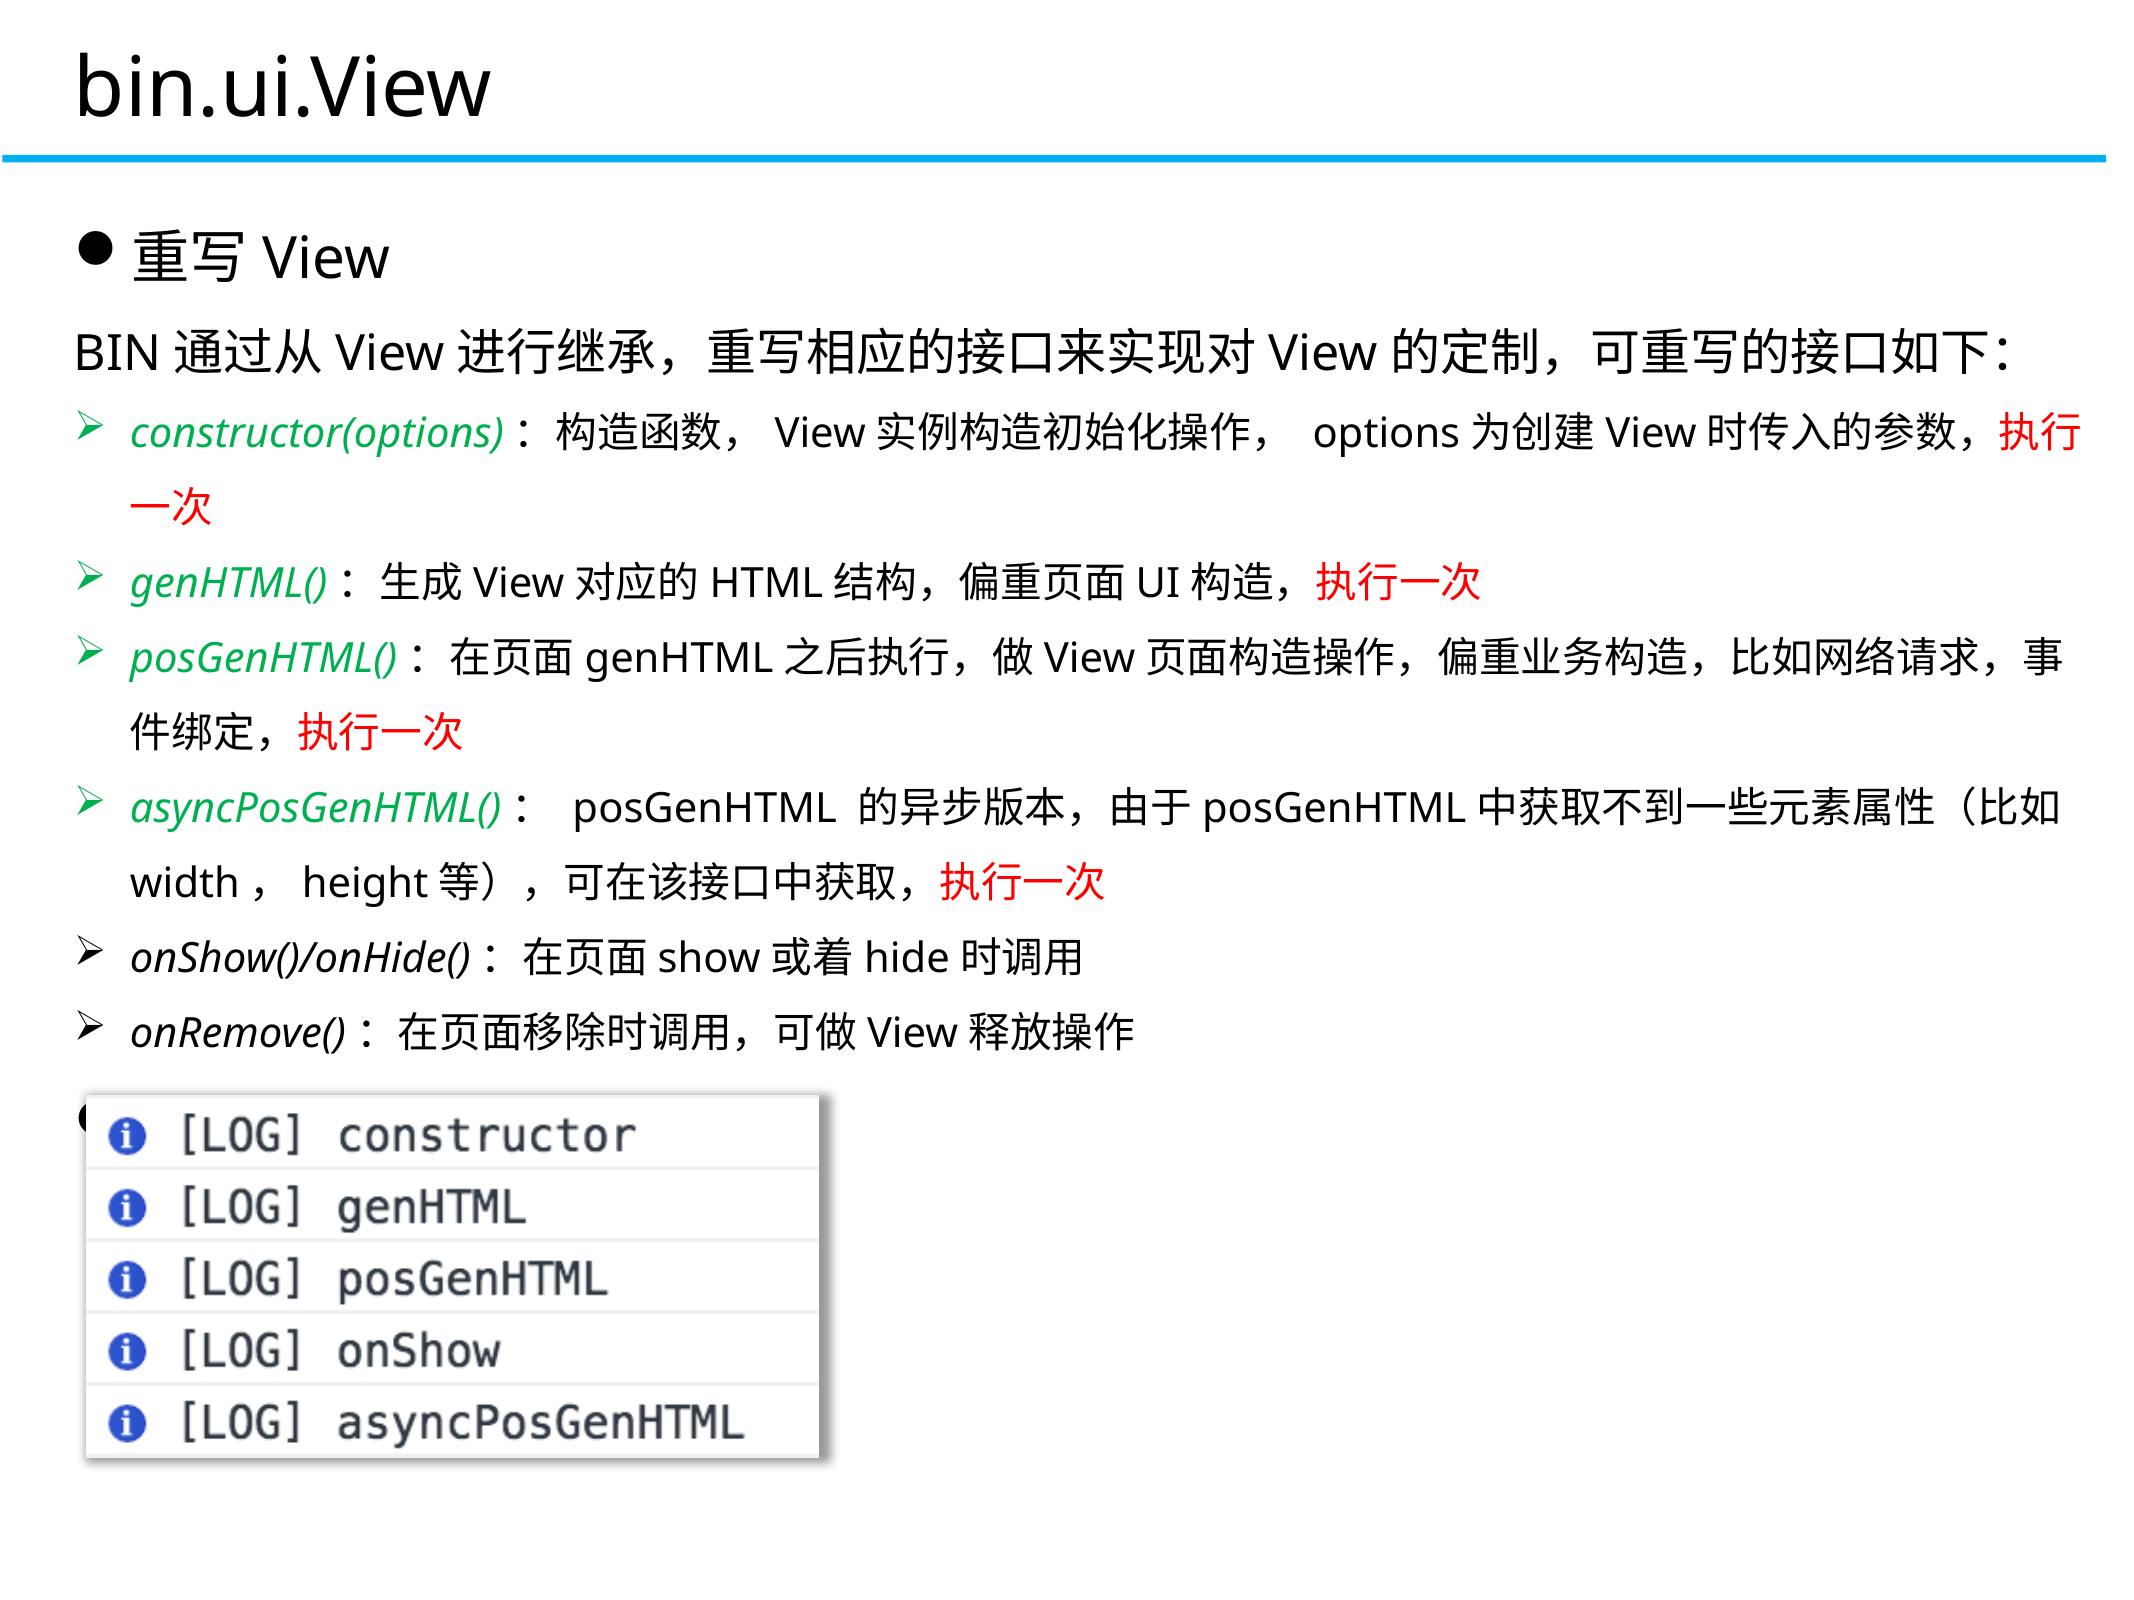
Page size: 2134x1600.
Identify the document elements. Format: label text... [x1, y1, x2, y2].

picture [85, 1095, 819, 1458]
text_box bin.ui.View [58, 25, 1763, 148]
text_box 重写View BIN通过从View进行继承，重写相应的接口来实现对View的定制，可重写的接口如下： constructor(options)：构造函数，View实例构造初始化操作， options为创建View时传入的参数，执行一次 genHTML()：生成View对应的HTML结构，偏重页面UI构造，执行一次 posGenHTML()：在页面genHTML之后执行，做View页面构造操作，偏重业务构造，比如网络请求，事件绑定，执行一次 asyncPosGenHTML()： posGenHTML 的异步版本，由于posGenHTML中获取不到一些元素属性（比如width，height等），可在该接口中获取，执行一次 onShow()/onHide()：在页面show或着hide时调用 onRemove()：在页面移除时调用，可做View释放操作 接口执行顺序 [58, 178, 2107, 1168]
text_box [2, 154, 2107, 163]
